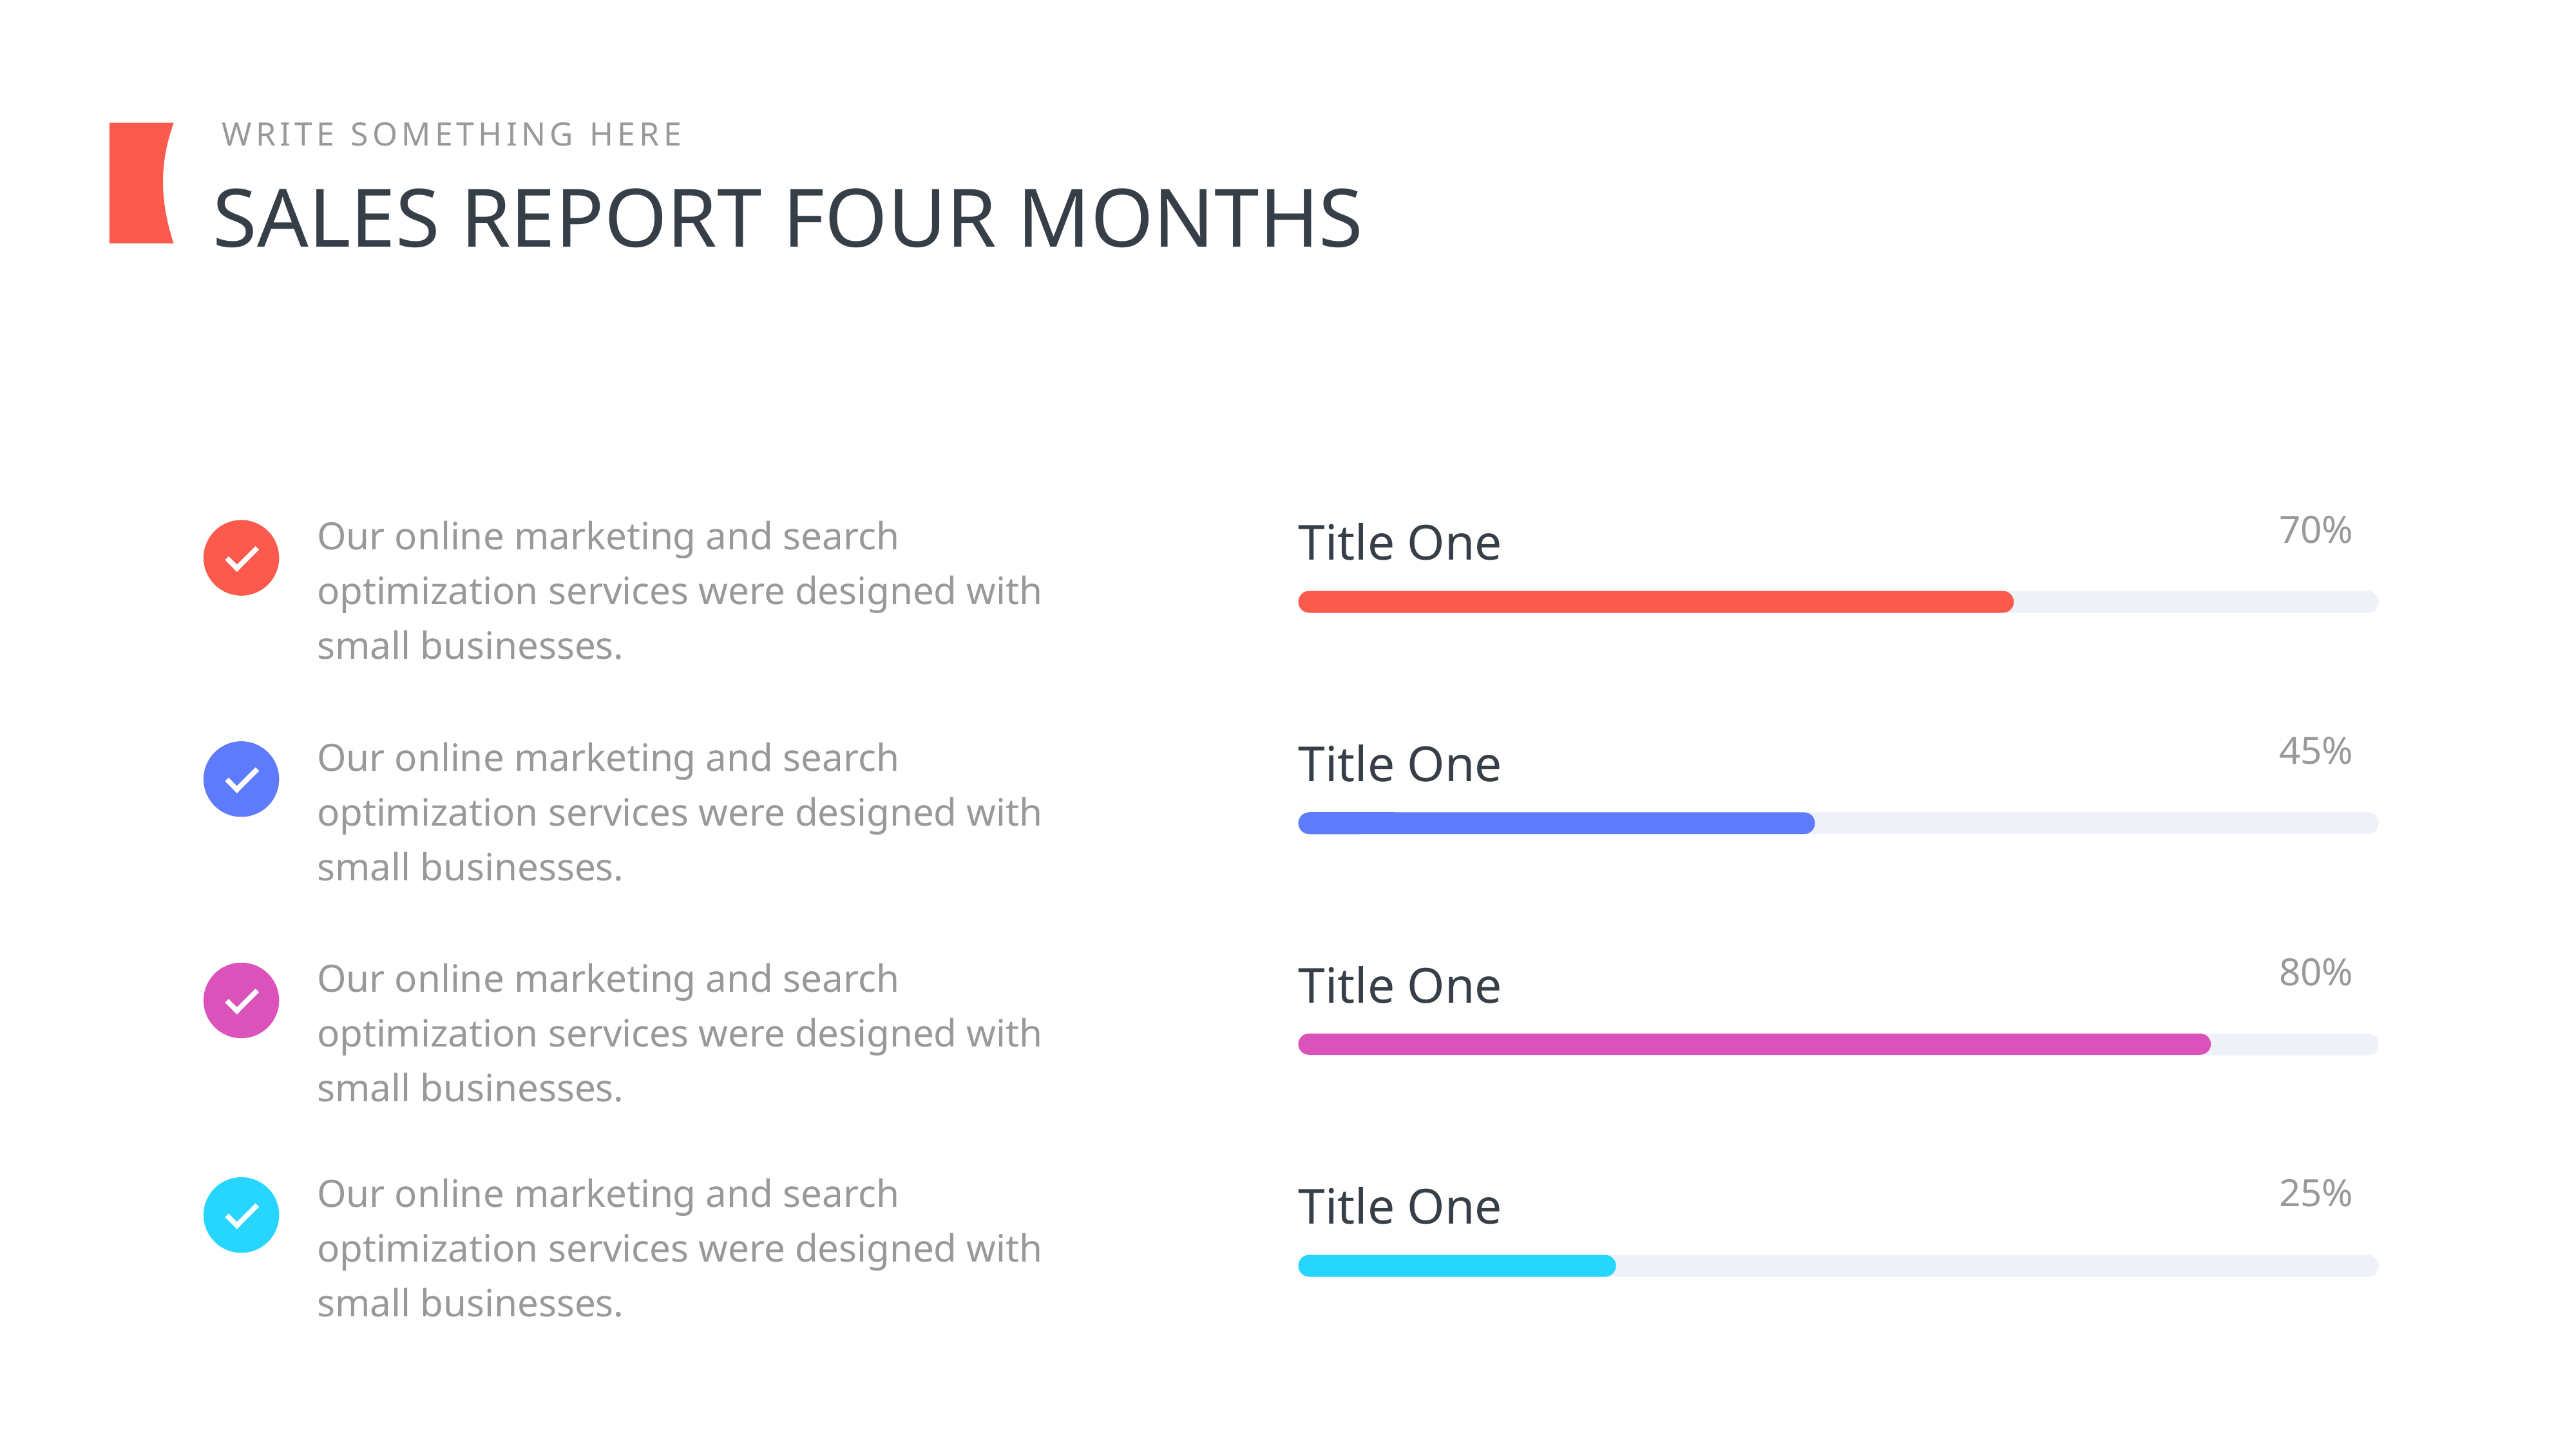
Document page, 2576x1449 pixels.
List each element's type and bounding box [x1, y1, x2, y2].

text_box [203, 933, 1107, 1063]
text_box [203, 109, 1600, 269]
text_box [108, 122, 175, 245]
text_box [203, 712, 1107, 841]
text_box [203, 1148, 1107, 1277]
text_box [203, 491, 1107, 620]
text_box [1272, 469, 2416, 1277]
